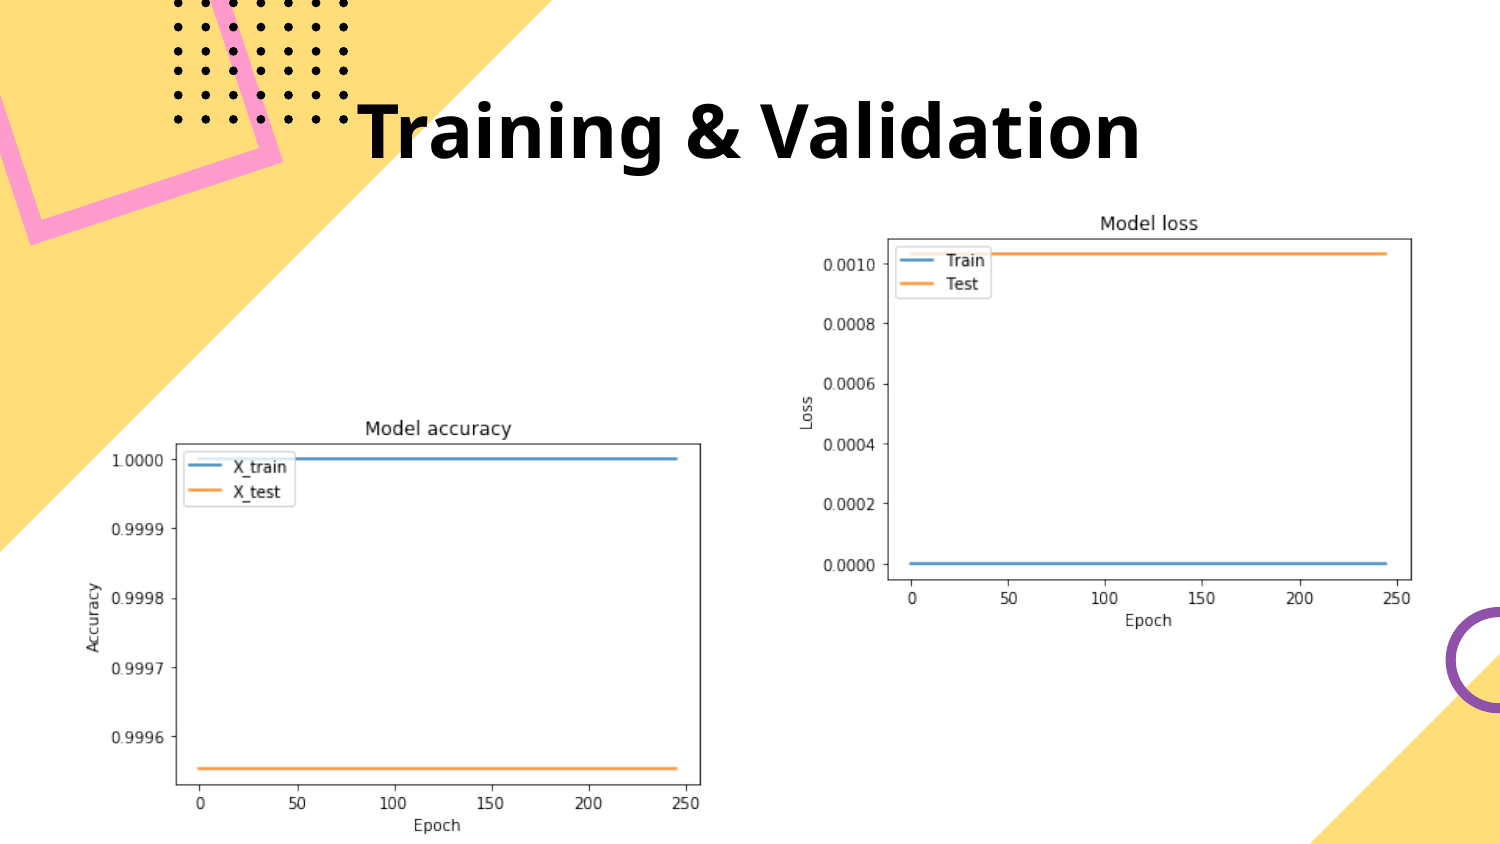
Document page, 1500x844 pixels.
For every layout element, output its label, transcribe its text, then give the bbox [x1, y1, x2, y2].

picture [77, 409, 711, 844]
picture [788, 204, 1423, 640]
title Training & Validation [189, 59, 1311, 198]
